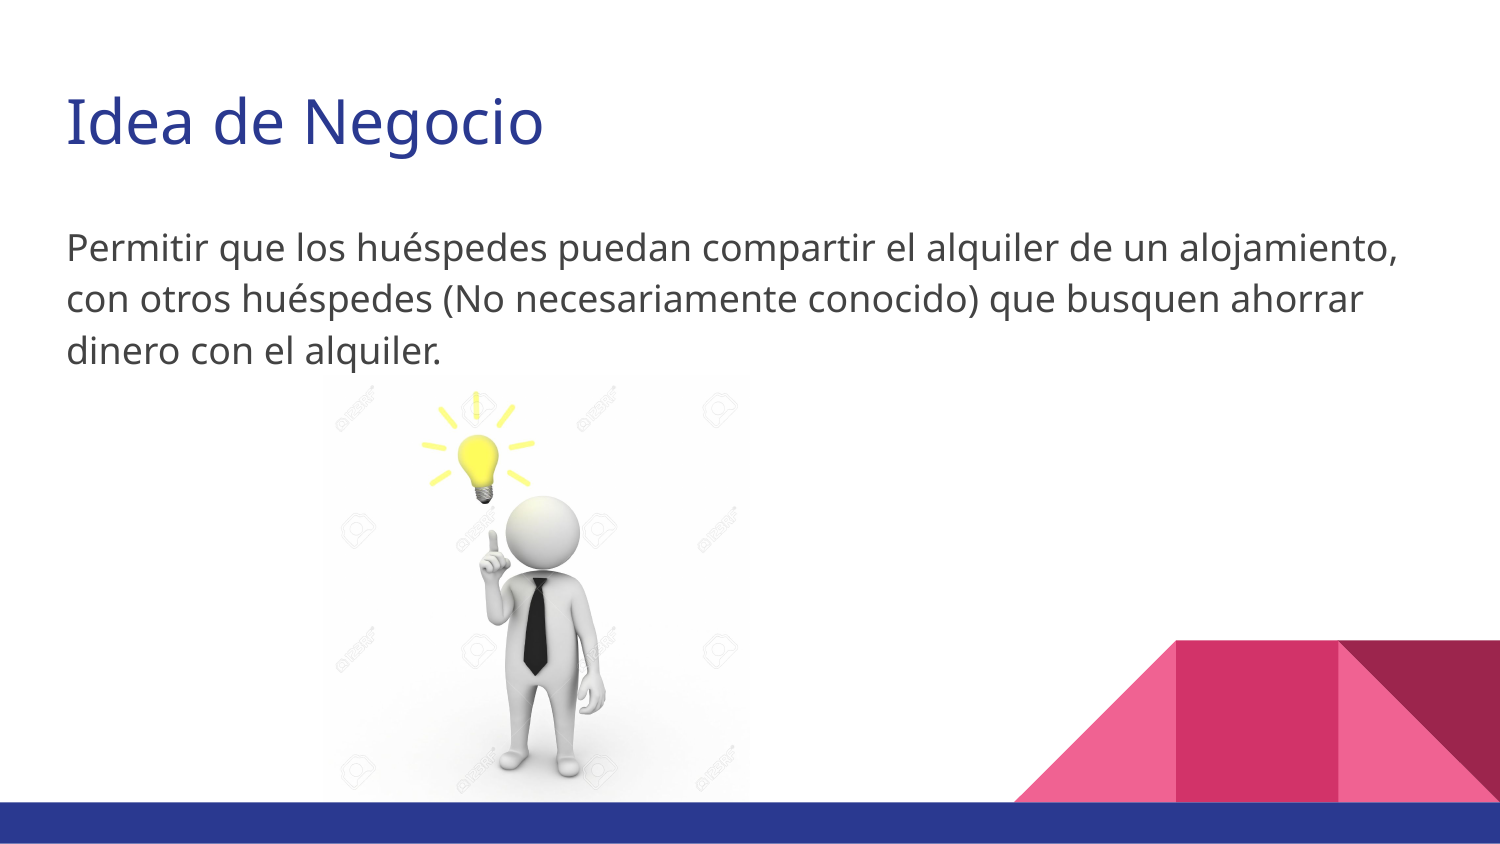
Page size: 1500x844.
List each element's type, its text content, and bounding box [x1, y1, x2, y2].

picture [323, 374, 751, 802]
title Idea de Negocio [51, 67, 1449, 167]
list Permitir que los huéspedes puedan compartir el alquiler de un alojamiento, con otros huéspedes (No necesariamente conocido) que busquen ahorrar dinero con el alquiler. [51, 201, 1449, 376]
